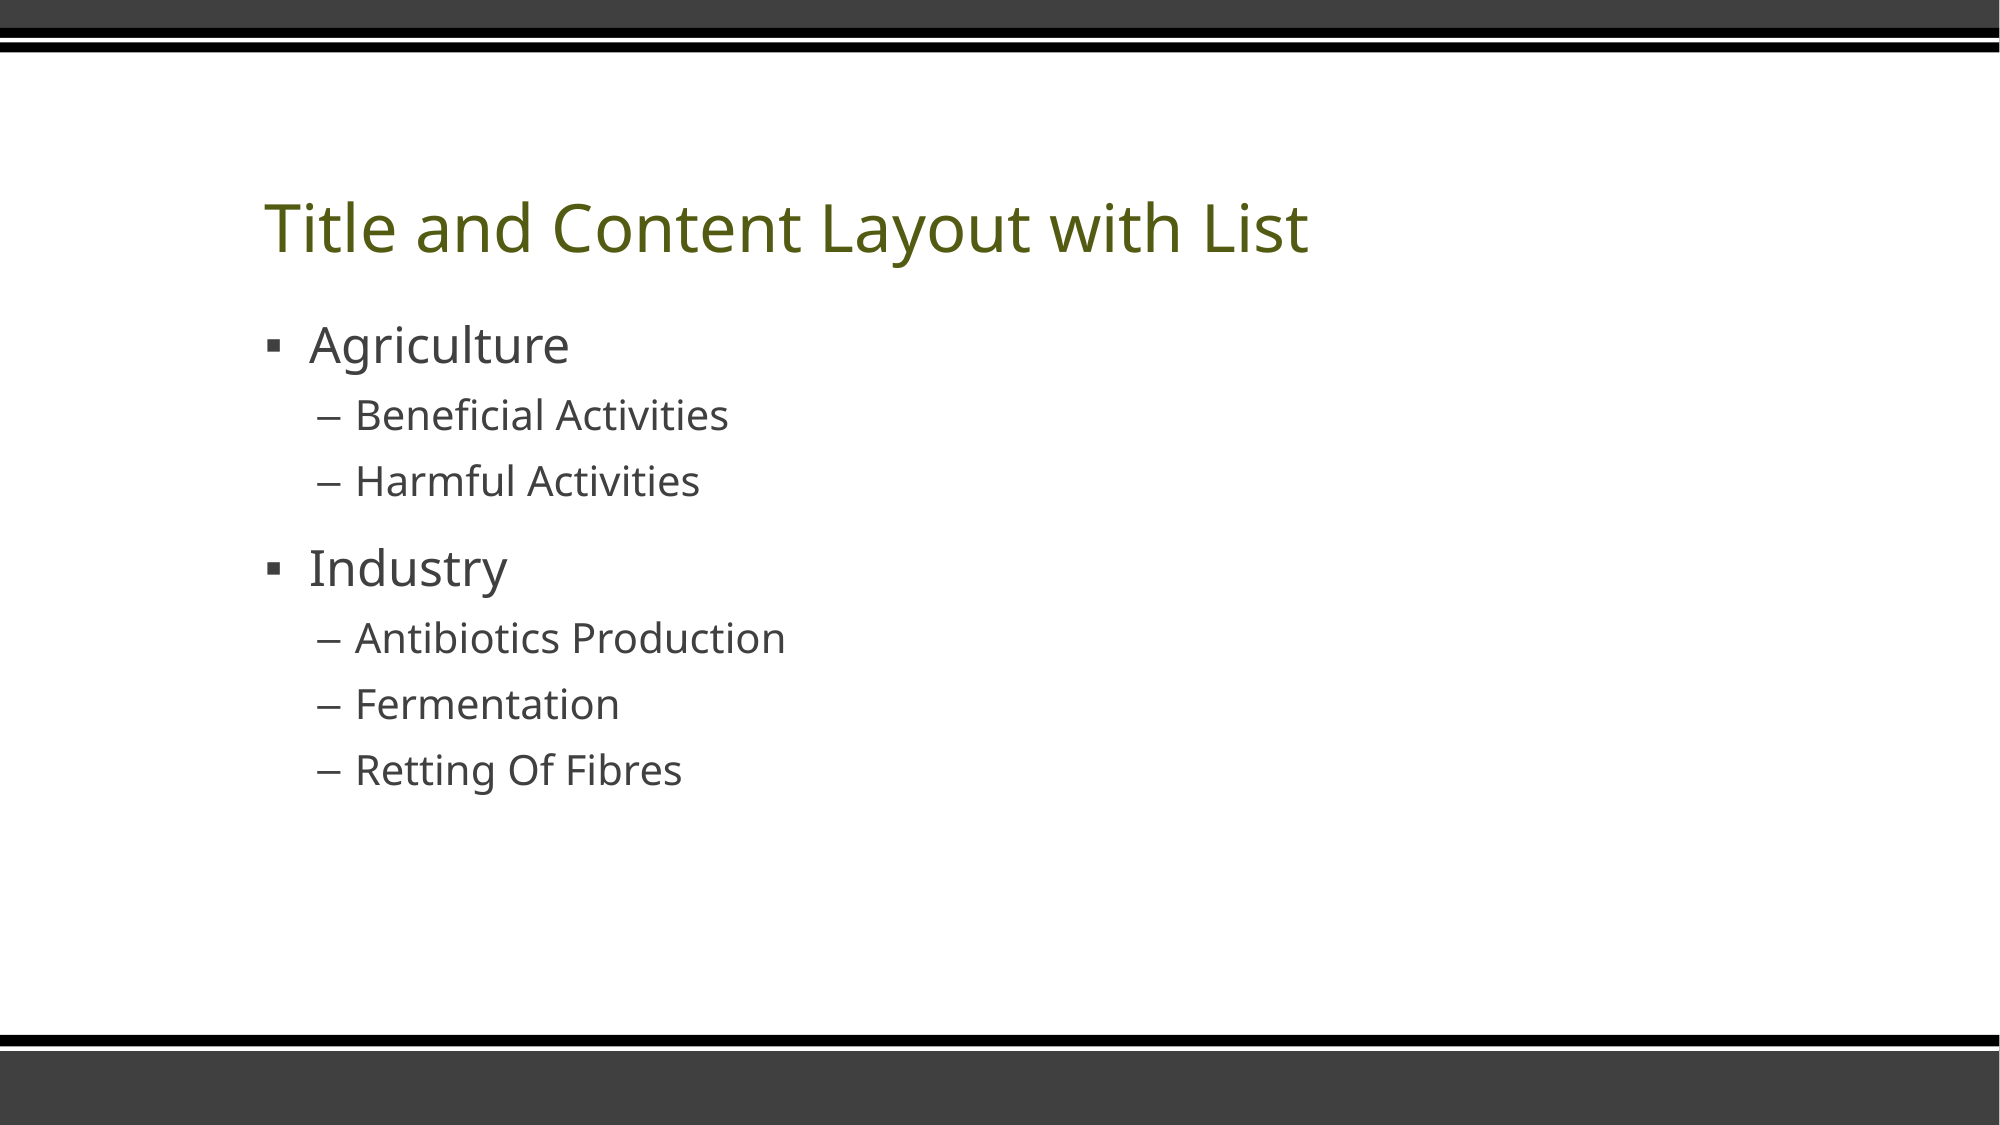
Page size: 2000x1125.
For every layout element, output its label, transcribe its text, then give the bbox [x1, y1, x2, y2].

list Agriculture Beneficial Activities Harmful Activities Industry Antibiotics Production Fermentation Retting Of Fibres [249, 312, 1750, 988]
title Title and Content Layout with List [249, 99, 1750, 275]
